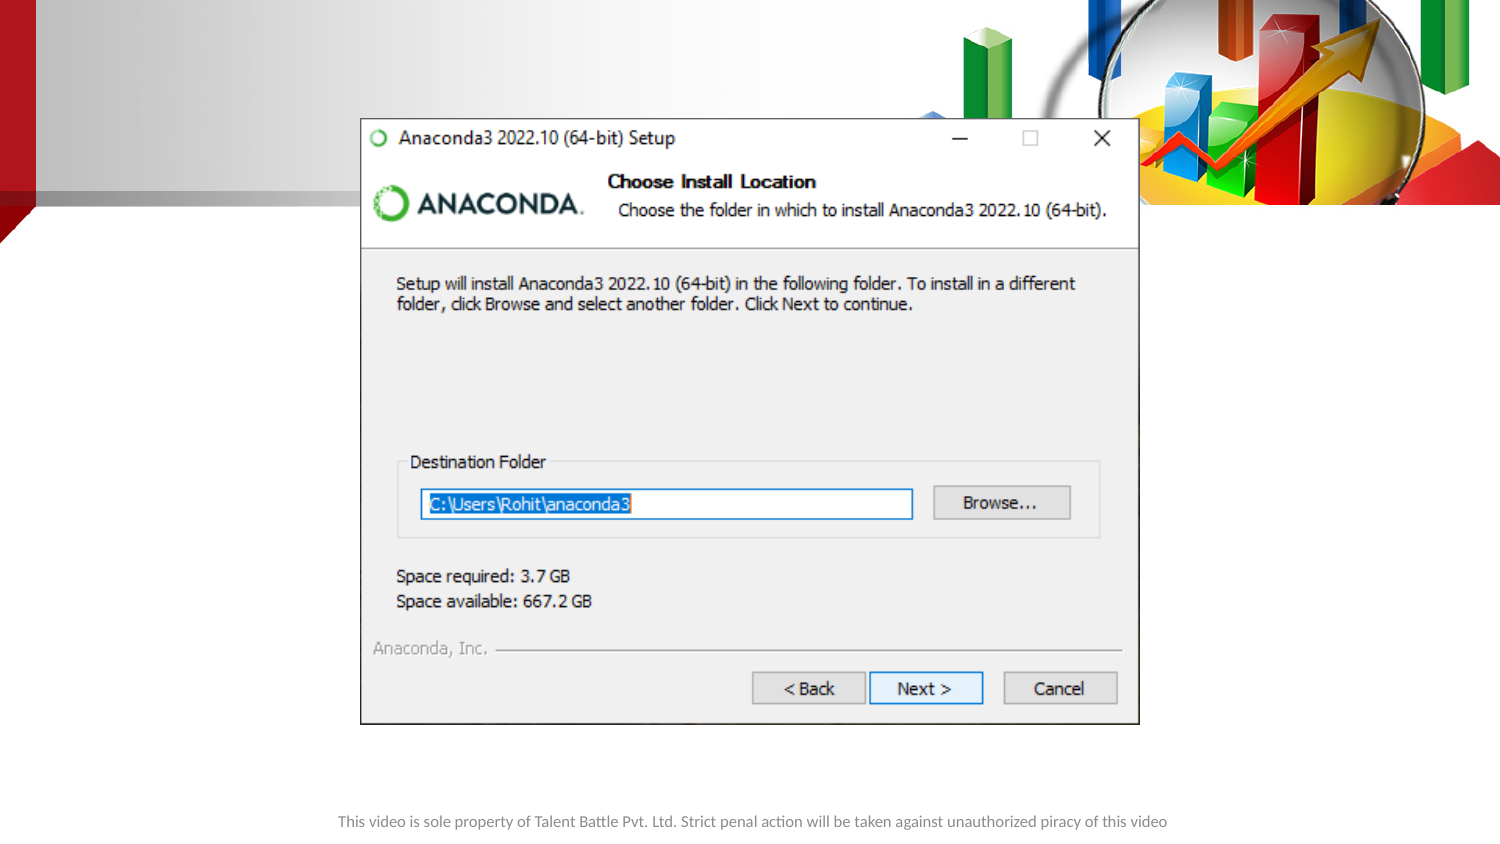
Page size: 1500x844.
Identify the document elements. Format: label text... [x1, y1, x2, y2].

picture [0, 0, 1500, 844]
footer This video is sole property of Talent Battle Pvt. Ltd. Strict penal action will be taken against unauthorized piracy of this video [3, 798, 1500, 844]
